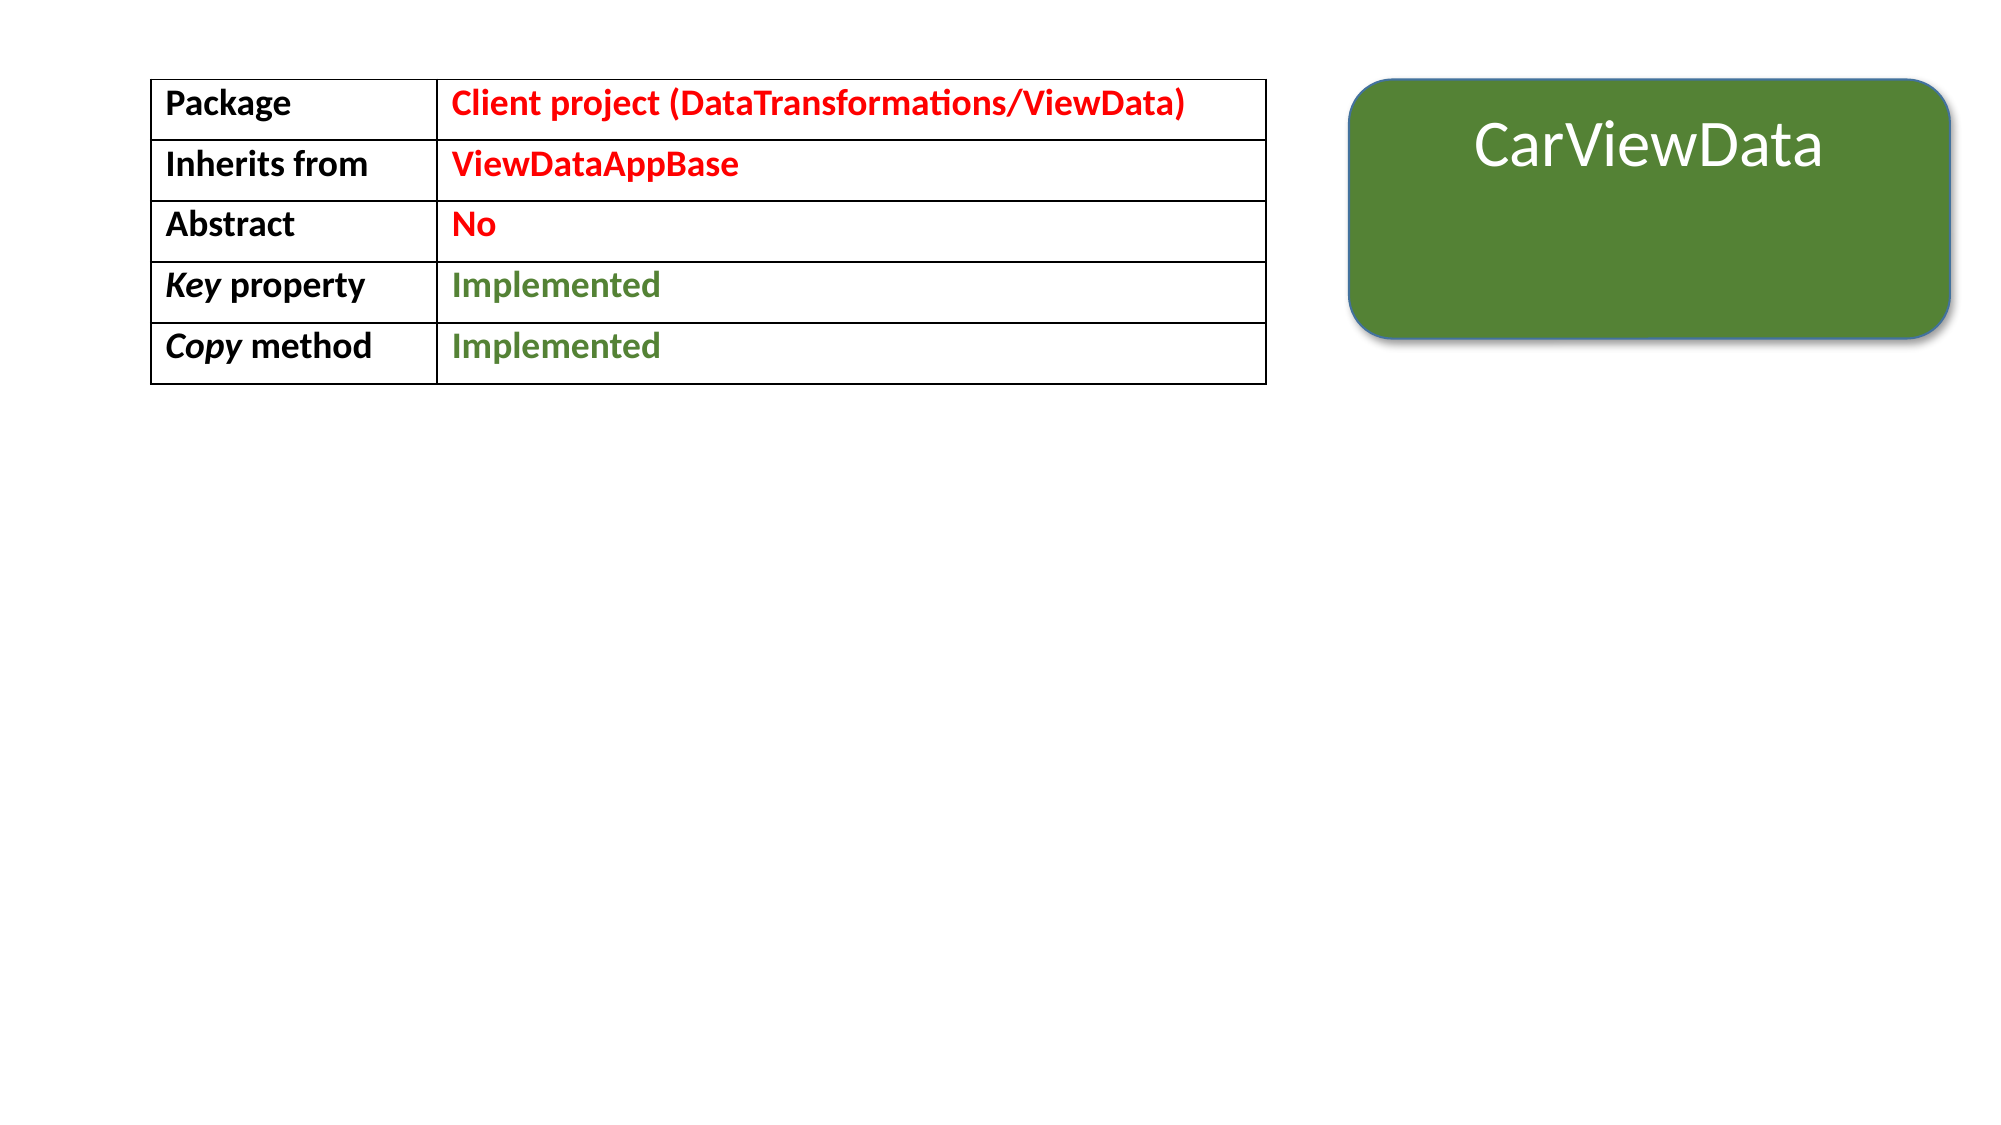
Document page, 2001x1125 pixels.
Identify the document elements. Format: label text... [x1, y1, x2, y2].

table_cell Key property [152, 263, 436, 322]
table_cell No [438, 202, 1265, 261]
table_header Client project (DataTransformations/ViewData) [438, 80, 1265, 139]
text_box CarViewData [1347, 78, 1951, 340]
table_cell Copy method [152, 324, 436, 383]
table_cell Implemented [438, 324, 1265, 383]
table_header Package [152, 80, 436, 139]
table_cell ViewDataAppBase [438, 141, 1265, 200]
table_cell Inherits from [152, 141, 436, 200]
table_cell Implemented [438, 263, 1265, 322]
table_cell Abstract [152, 202, 436, 261]
